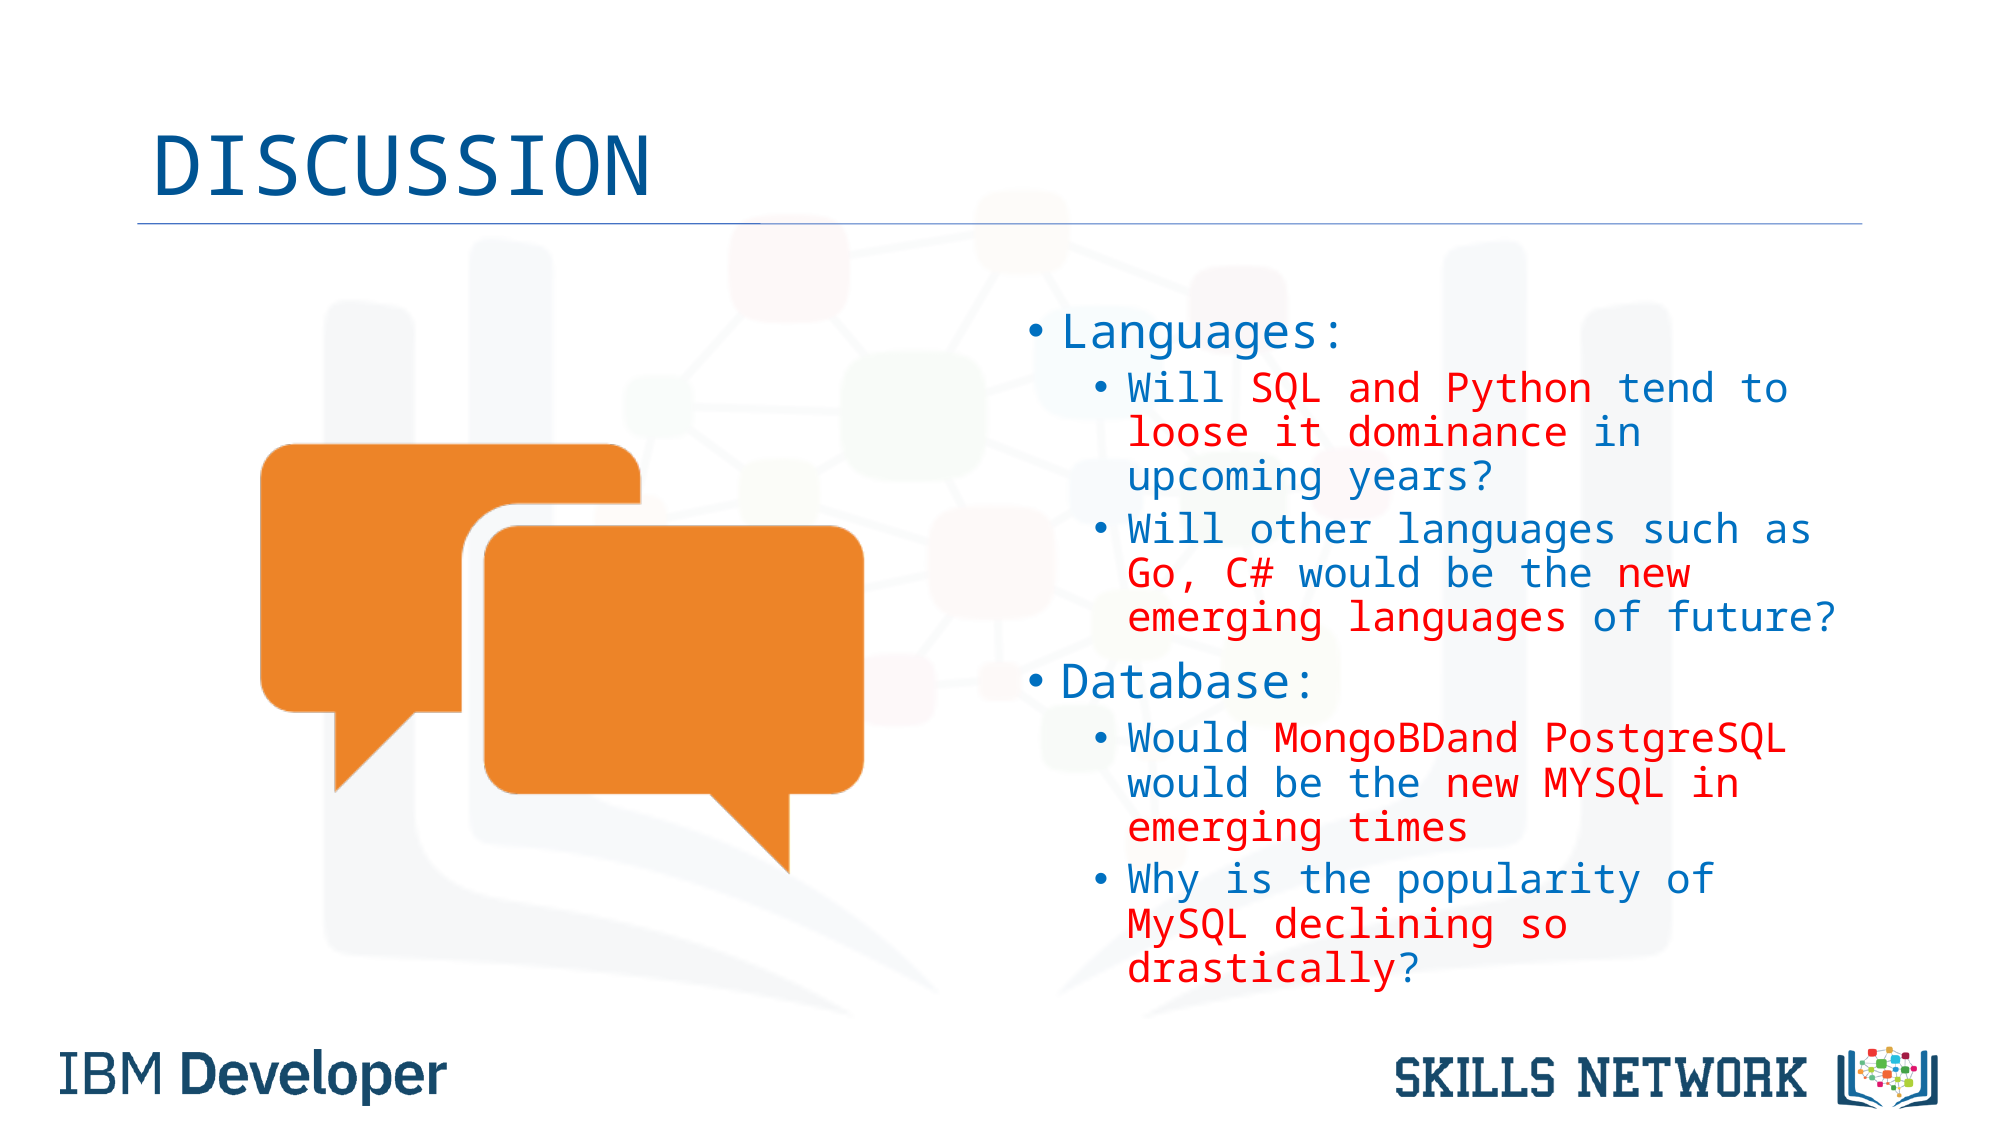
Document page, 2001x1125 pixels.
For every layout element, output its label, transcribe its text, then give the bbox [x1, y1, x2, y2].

title DISCUSSION [137, 59, 1863, 278]
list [205, 299, 920, 1014]
list Languages: Will SQL and Python tend to loose it dominance in upcoming years? Will other languages such as Go, C# would be the new emerging languages of future? Database: Would MongoBDand PostgreSQL would be the new MYSQL in emerging times Why is the popularity of MySQL declining so drastically? [1012, 299, 1863, 1014]
picture [55, 1045, 459, 1108]
picture [1390, 1045, 1945, 1111]
